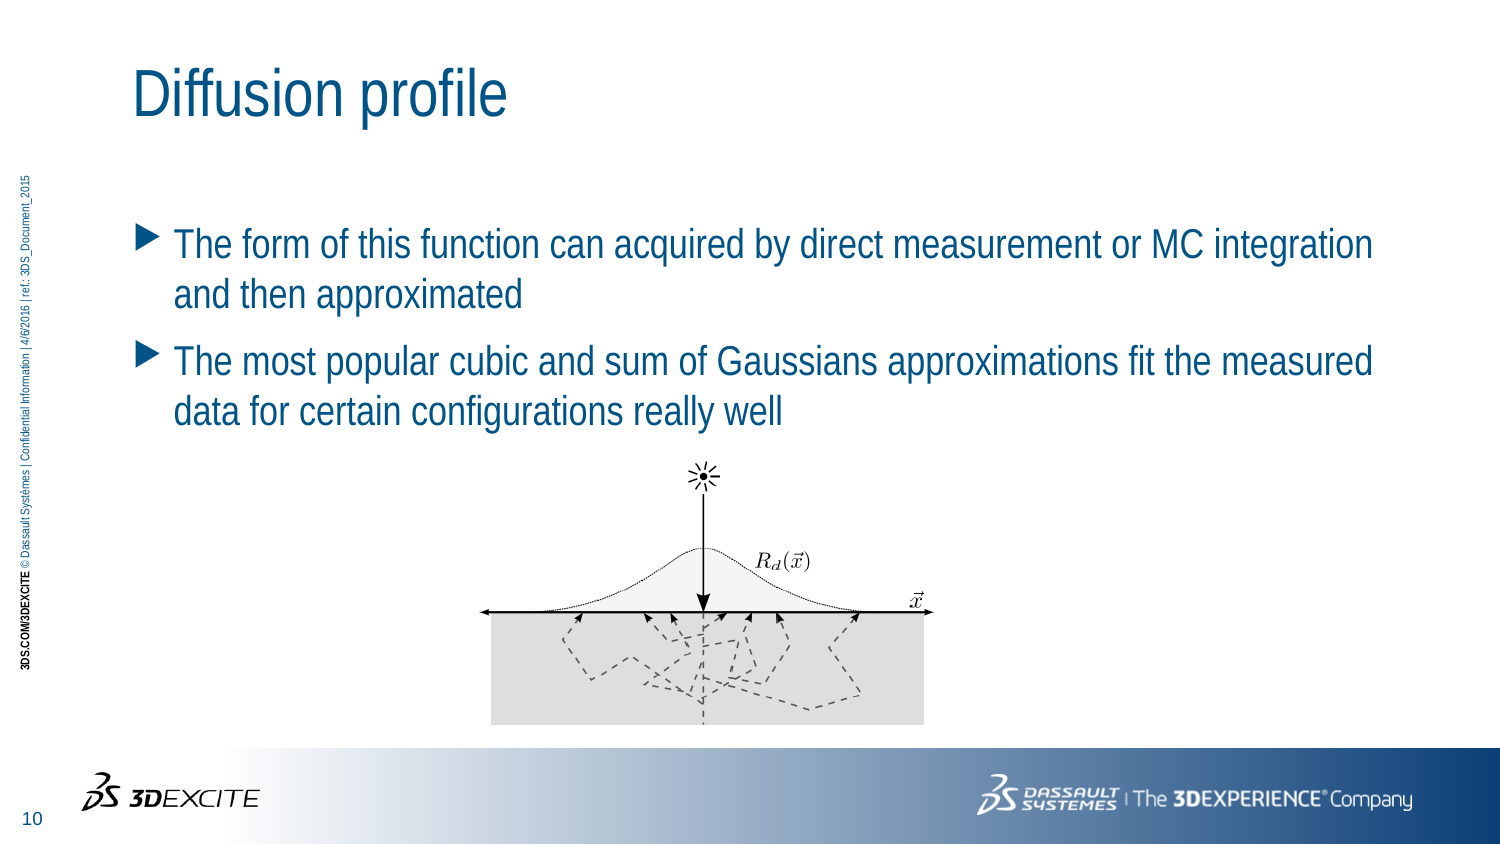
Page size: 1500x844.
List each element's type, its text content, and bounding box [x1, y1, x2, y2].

title Diffusion profile [118, 59, 1418, 121]
picture [81, 772, 260, 811]
list The form of this function can acquired by direct measurement or MC integration and then approximated The most popular cubic and sum of Gaussians approximations fit the measured data for certain configurations really well [118, 209, 1423, 729]
picture [464, 443, 956, 739]
picture [977, 774, 1412, 815]
